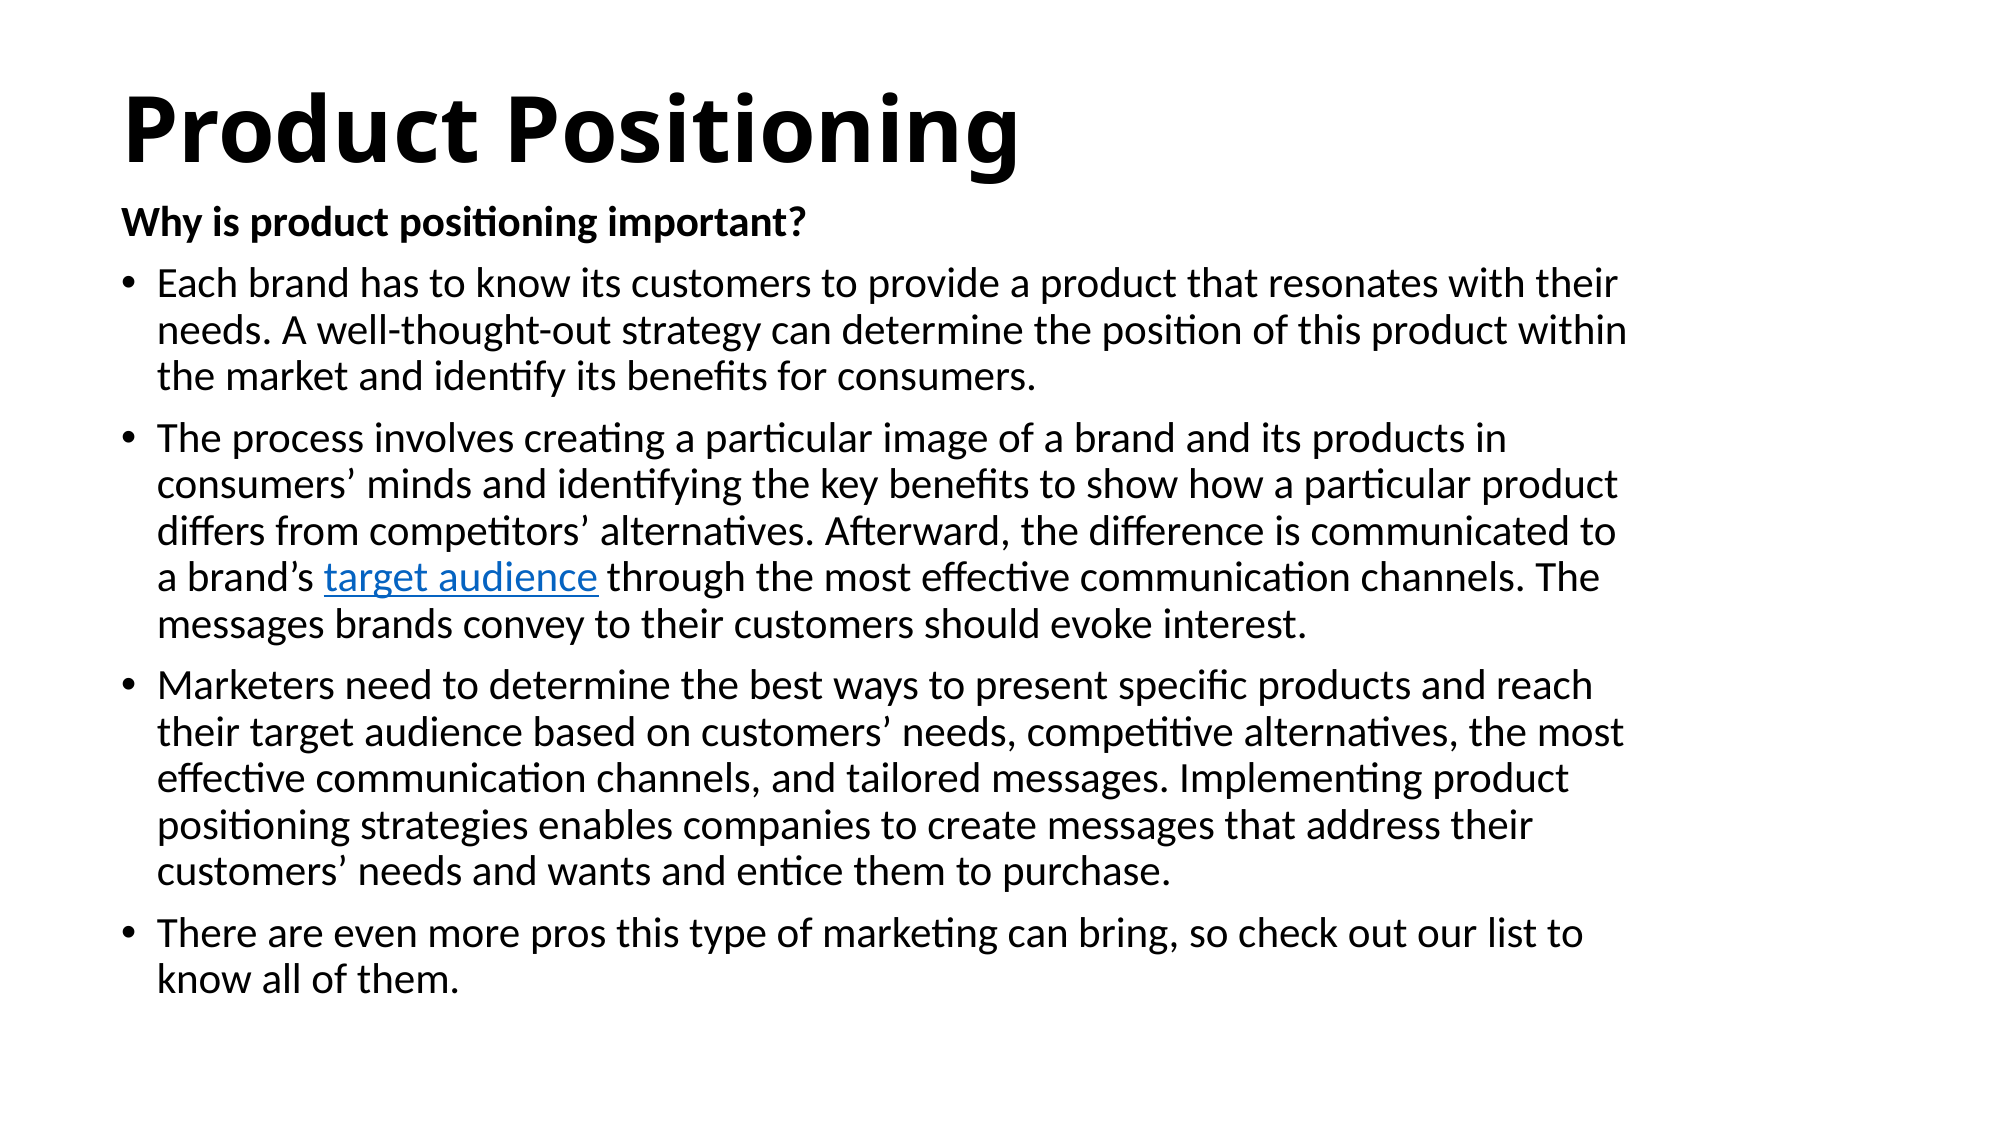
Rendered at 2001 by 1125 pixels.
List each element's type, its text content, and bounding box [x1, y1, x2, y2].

list Why is product positioning important? Each brand has to know its customers to provide a product that resonates with their needs. A well-thought-out strategy can determine the position of this product within the market and identify its benefits for consumers. The process involves creating a particular image of a brand and its products in consumers’ minds and identifying the key benefits to show how a particular product differs from competitors’ alternatives. Afterward, the difference is communicated to a brand’s target audience through the most effective communication channels. The messages brands convey to their customers should evoke interest. Marketers need to determine the best ways to present specific products and reach their target audience based on customers’ needs, competitive alternatives, the most effective communication channels, and tailored messages. Implementing product positioning strategies enables companies to create messages that address their customers’ needs and wants and entice them to purchase. There are even more pros this type of marketing can bring, so check out our list to know all of them. [106, 191, 1649, 1025]
title Product Positioning [106, 74, 1649, 191]
